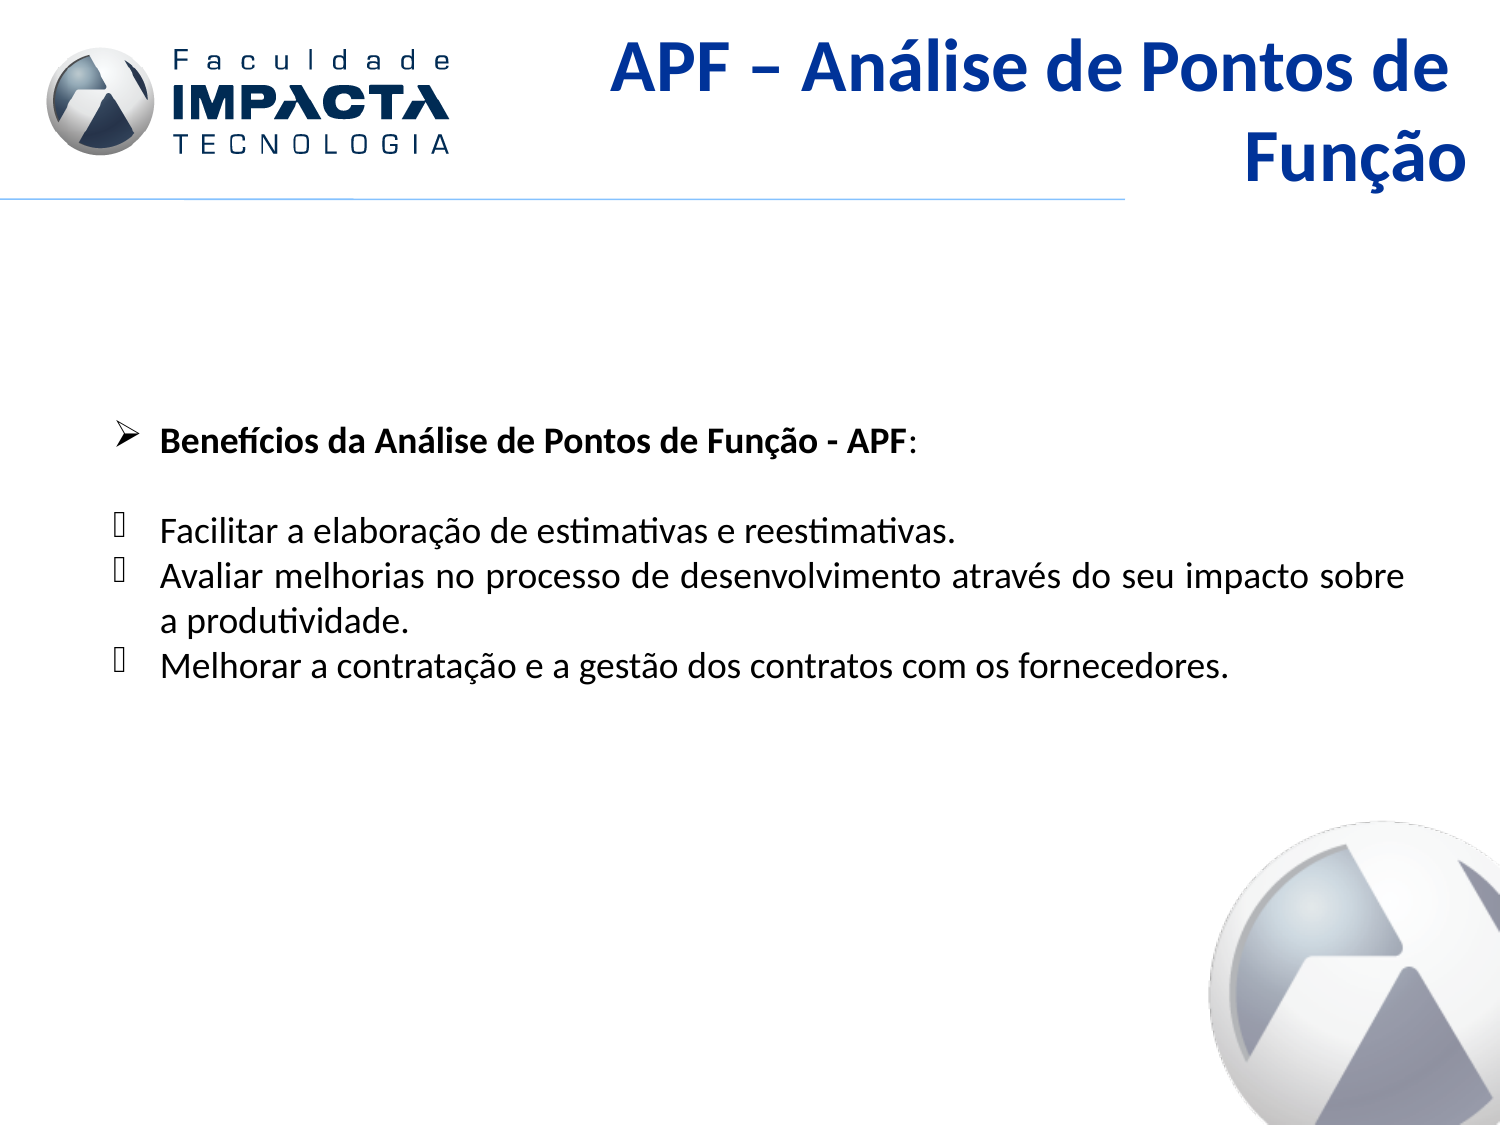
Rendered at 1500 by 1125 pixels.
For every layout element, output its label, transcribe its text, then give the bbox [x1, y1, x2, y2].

text_box Benefícios da Análise de Pontos de Função - APF: Facilitar a elaboração de estimativas e reestimativas. Avaliar melhorias no processo de desenvolvimento através do seu impacto sobre a produtividade. Melhorar a contratação e a gestão dos contratos com os fornecedores. [98, 408, 1422, 739]
picture [35, 35, 94, 164]
text_box APF – Análise de Pontos de Função [94, 30, 1483, 182]
picture [1206, 787, 1500, 1125]
